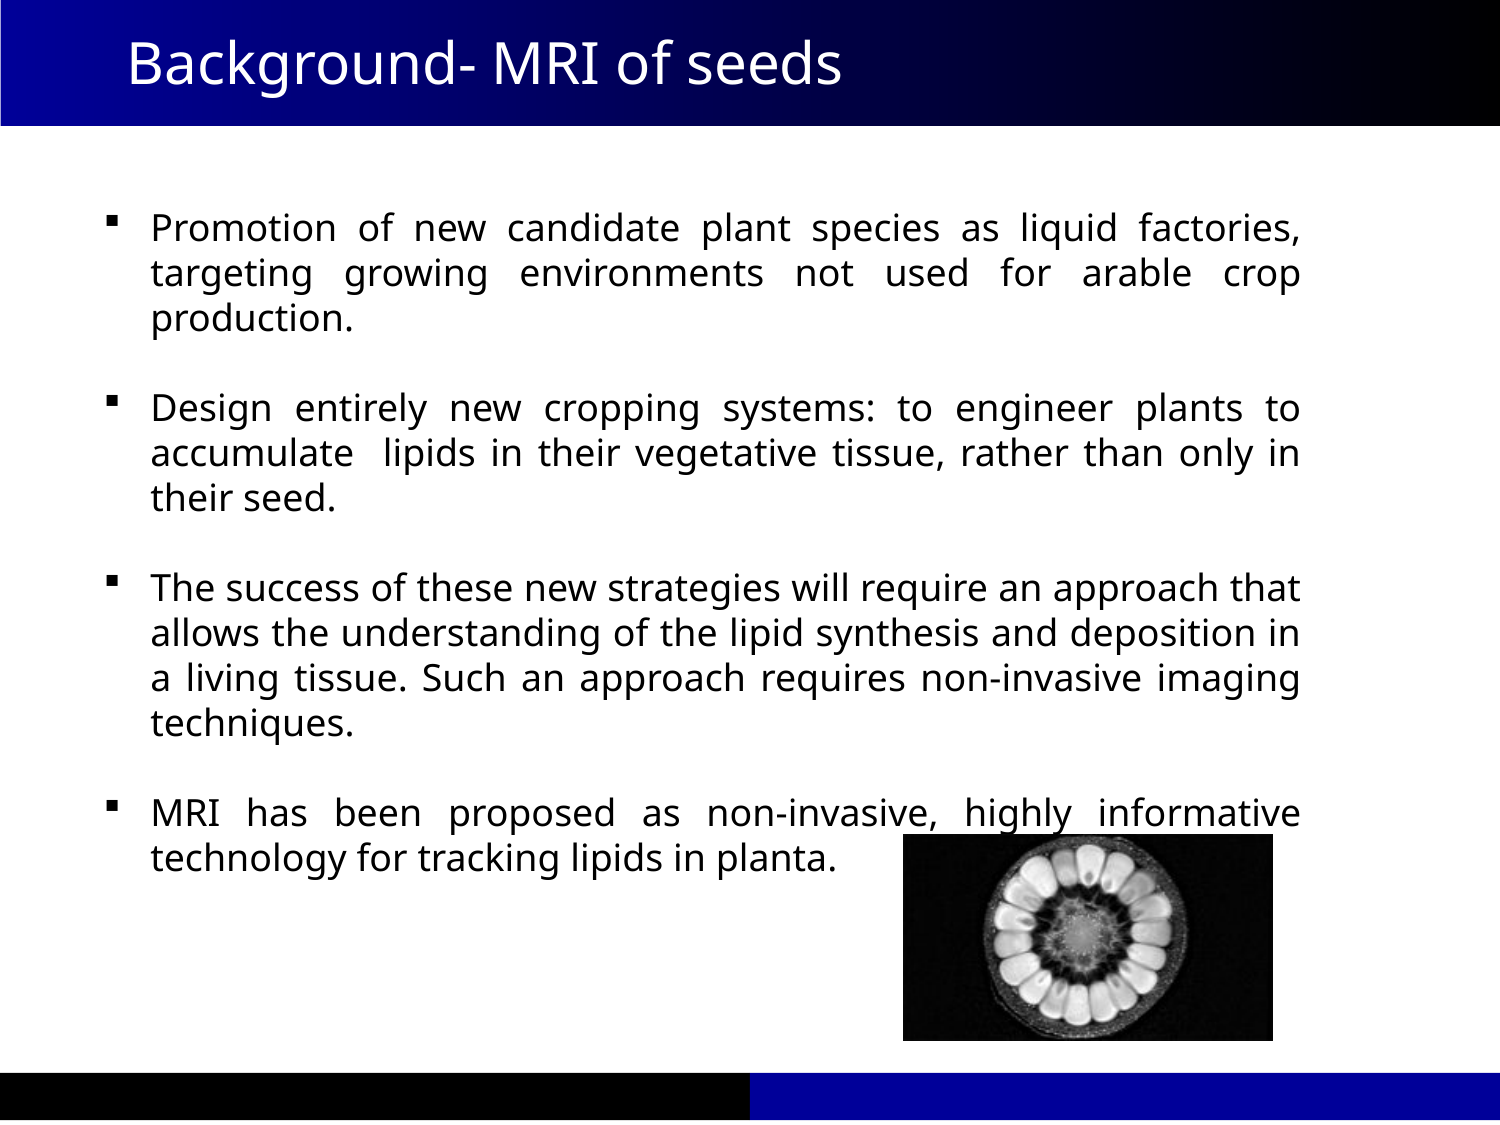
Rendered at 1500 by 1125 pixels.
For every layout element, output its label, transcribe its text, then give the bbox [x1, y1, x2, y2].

picture [903, 833, 1273, 1041]
text_box Promotion of new candidate plant species as liquid factories, targeting growing environments not used for arable crop production. Design entirely new cropping systems: to engineer plants to accumulate lipids in their vegetative tissue, rather than only in their seed. The success of these new strategies will require an approach that allows the understanding of the lipid synthesis and deposition in a living tissue. Such an approach requires non-invasive imaging techniques. MRI has been proposed as non-invasive, highly informative technology for tracking lipids in planta. [88, 196, 1318, 886]
text_box Background- MRI of seeds [112, 19, 1223, 104]
